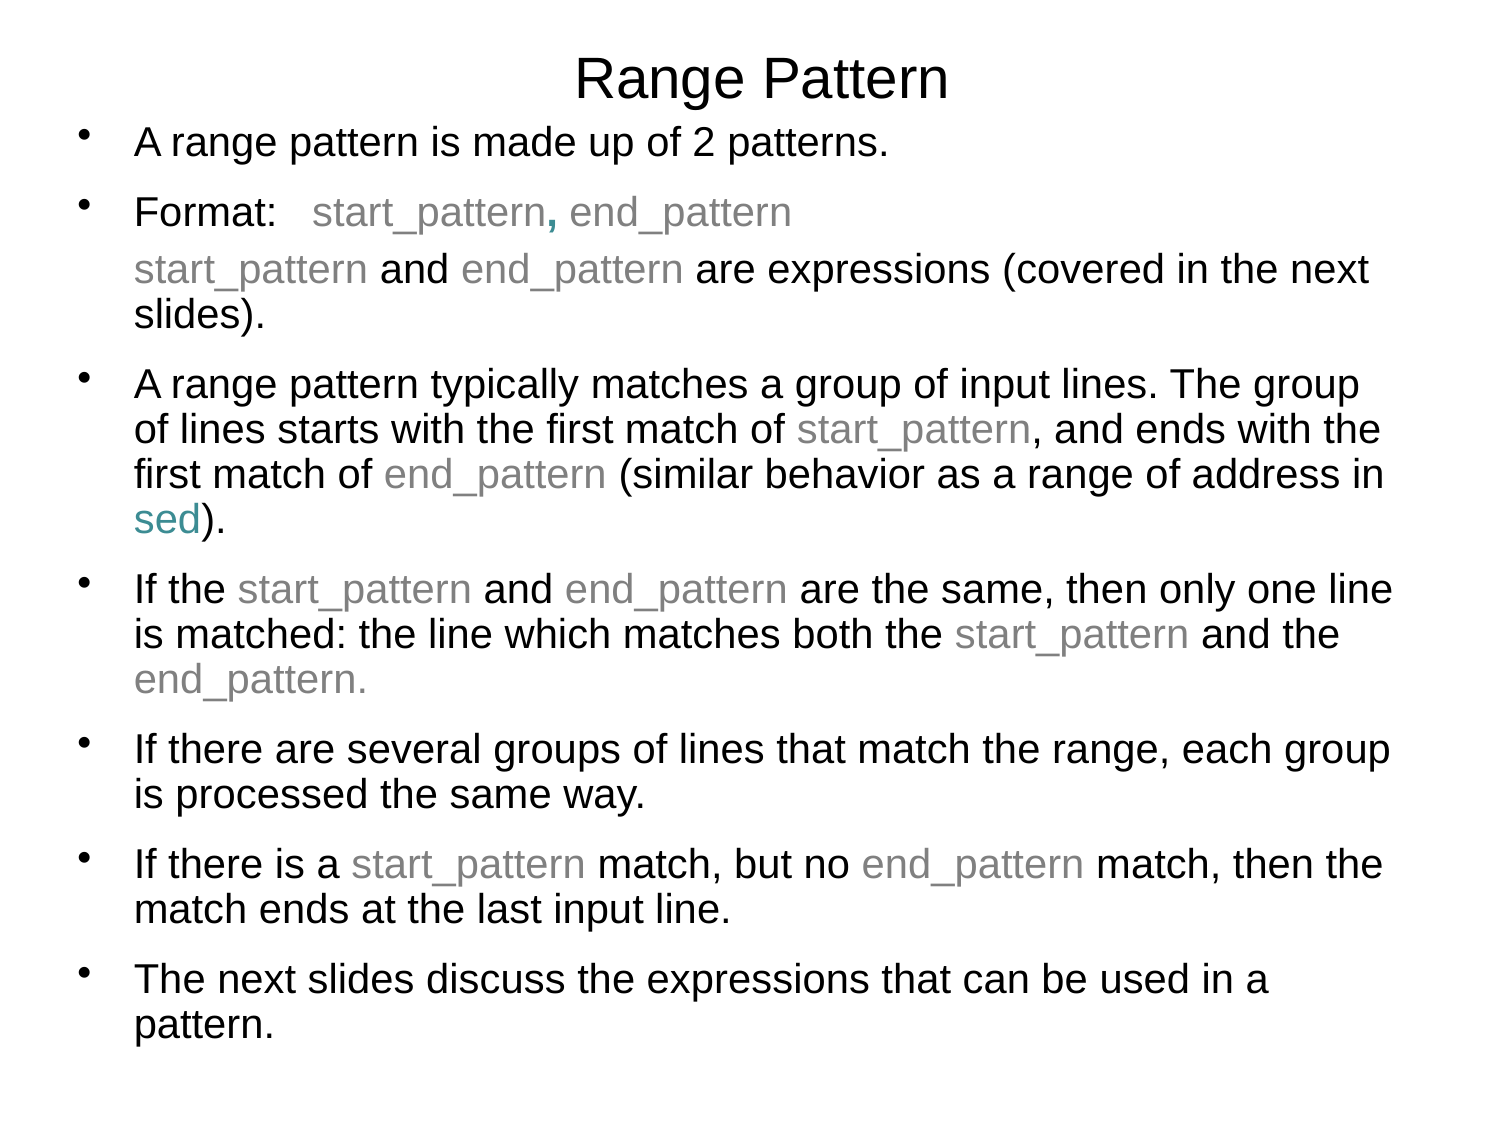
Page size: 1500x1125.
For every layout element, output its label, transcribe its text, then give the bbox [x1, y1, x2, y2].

title Range Pattern [87, 37, 1438, 113]
list A range pattern is made up of 2 patterns. Format: start_pattern, end_pattern start_pattern and end_pattern are expressions (covered in the next slides). A range pattern typically matches a group of input lines. The group of lines starts with the first match of start_pattern, and ends with the first match of end_pattern (similar behavior as a range of address in sed). If the start_pattern and end_pattern are the same, then only one line is matched: the line which matches both the start_pattern and the end_pattern. If there are several groups of lines that match the range, each group is processed the same way. If there is a start_pattern match, but no end_pattern match, then the match ends at the last input line. The next slides discuss the expressions that can be used in a pattern. [62, 112, 1413, 1063]
